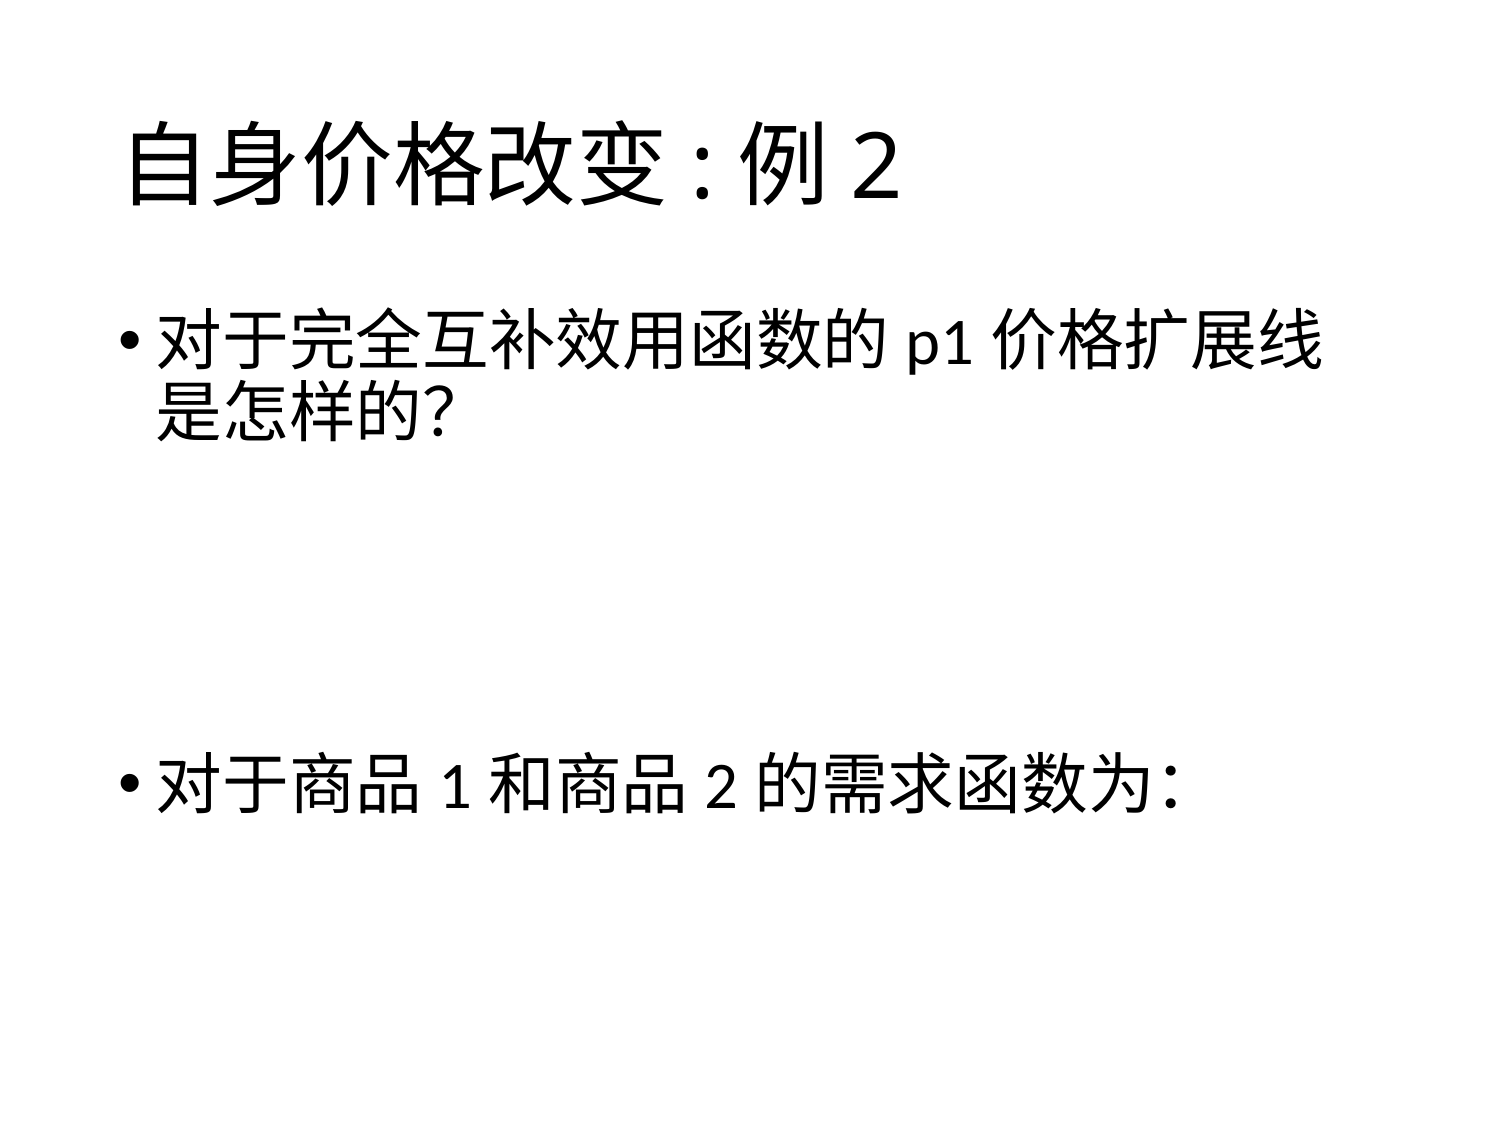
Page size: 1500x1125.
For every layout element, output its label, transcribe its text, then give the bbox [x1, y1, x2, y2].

title 自身价格改变:例2 [103, 59, 1397, 278]
